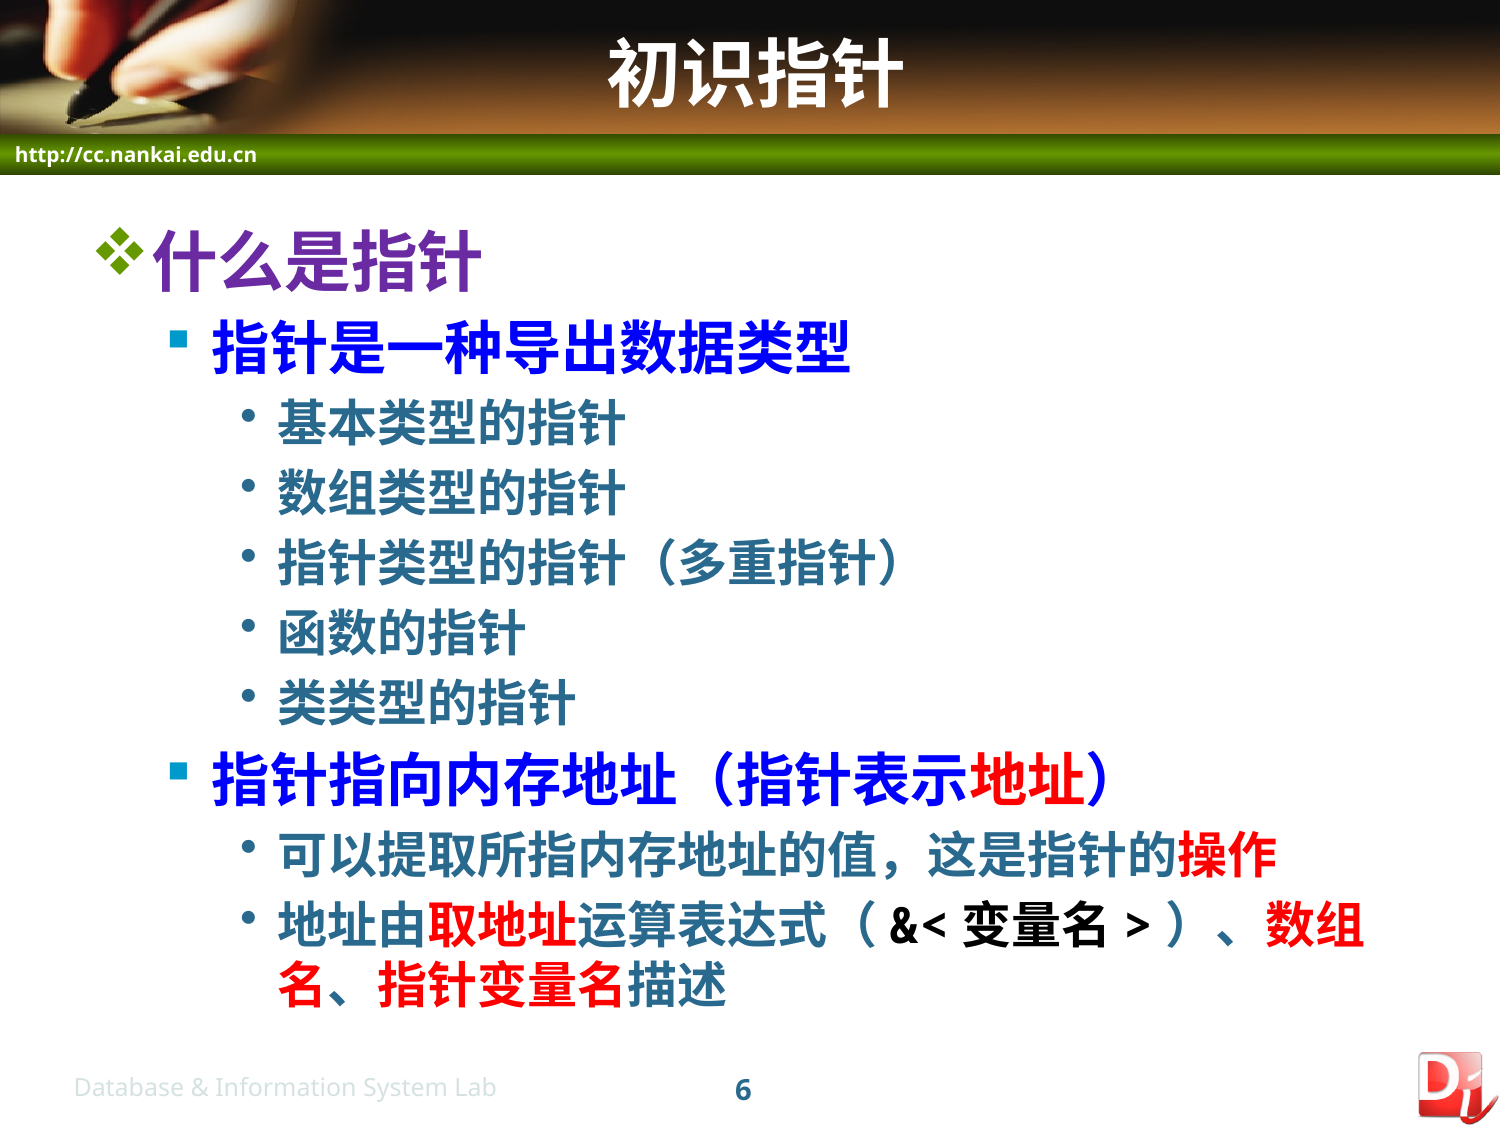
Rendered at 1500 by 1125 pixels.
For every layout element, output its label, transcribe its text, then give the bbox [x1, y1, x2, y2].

picture [1417, 1052, 1500, 1125]
slide_number 6 [607, 1063, 880, 1112]
footer Database & Information System Lab [58, 1064, 598, 1114]
title 初识指针 [74, 24, 1438, 118]
list 什么是指针 指针是一种导出数据类型 基本类型的指针 数组类型的指针 指针类型的指针（多重指针） 函数的指针 类类型的指针 指针指向内存地址（指针表示地址） 可以提取所指内存地址的值，这是指针的操作 地址由取地址运算表达式（&<变量名>）、数组名、指针变量名描述 [74, 212, 1413, 1038]
picture [0, 0, 1500, 134]
